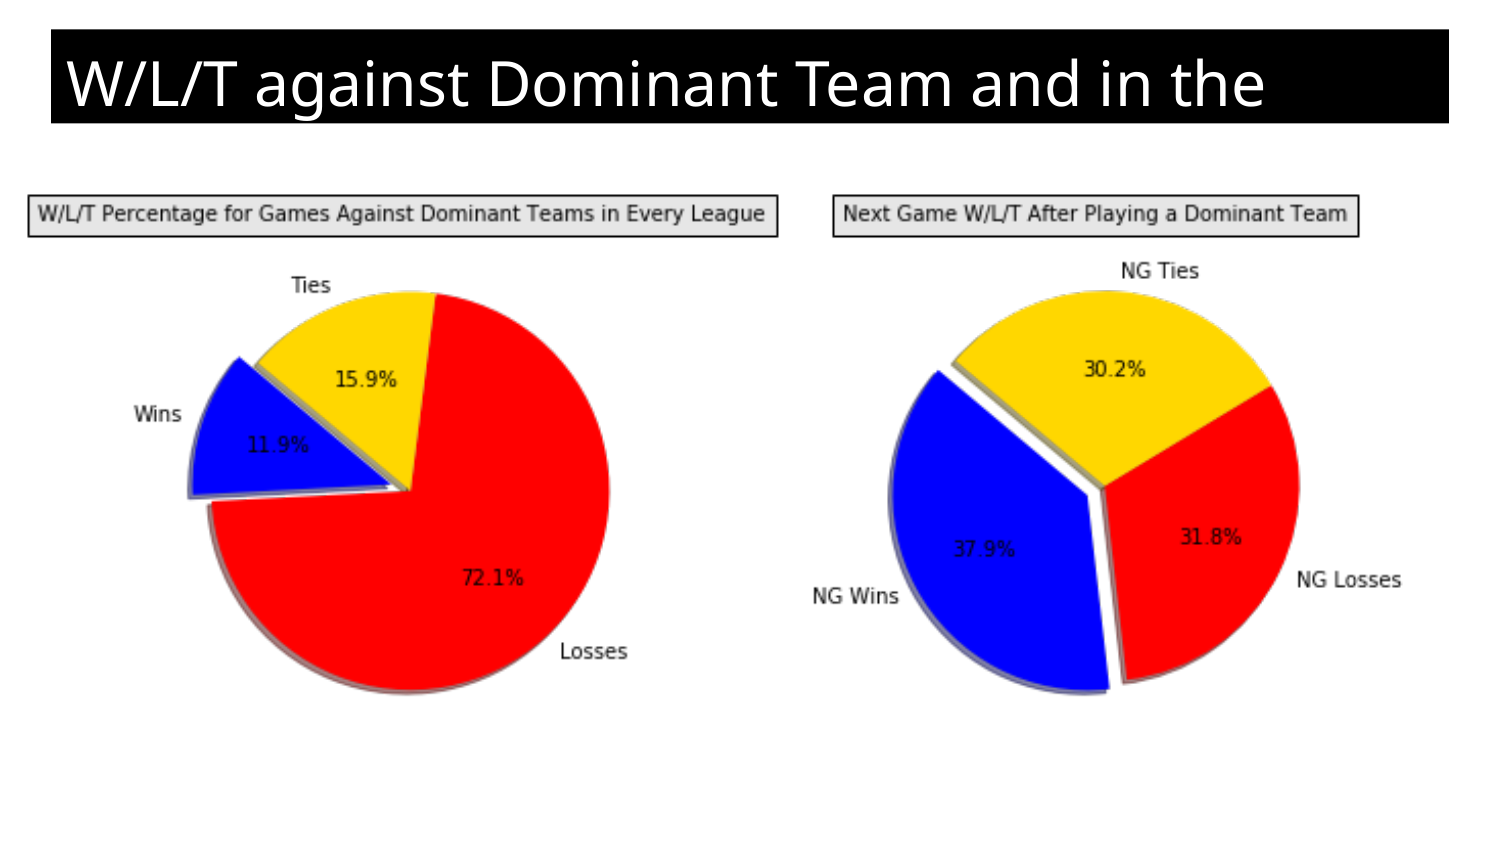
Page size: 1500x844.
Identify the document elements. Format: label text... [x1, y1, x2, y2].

title W/L/T against Dominant Team and in the Following Game [51, 29, 1449, 124]
picture [24, 191, 1453, 730]
